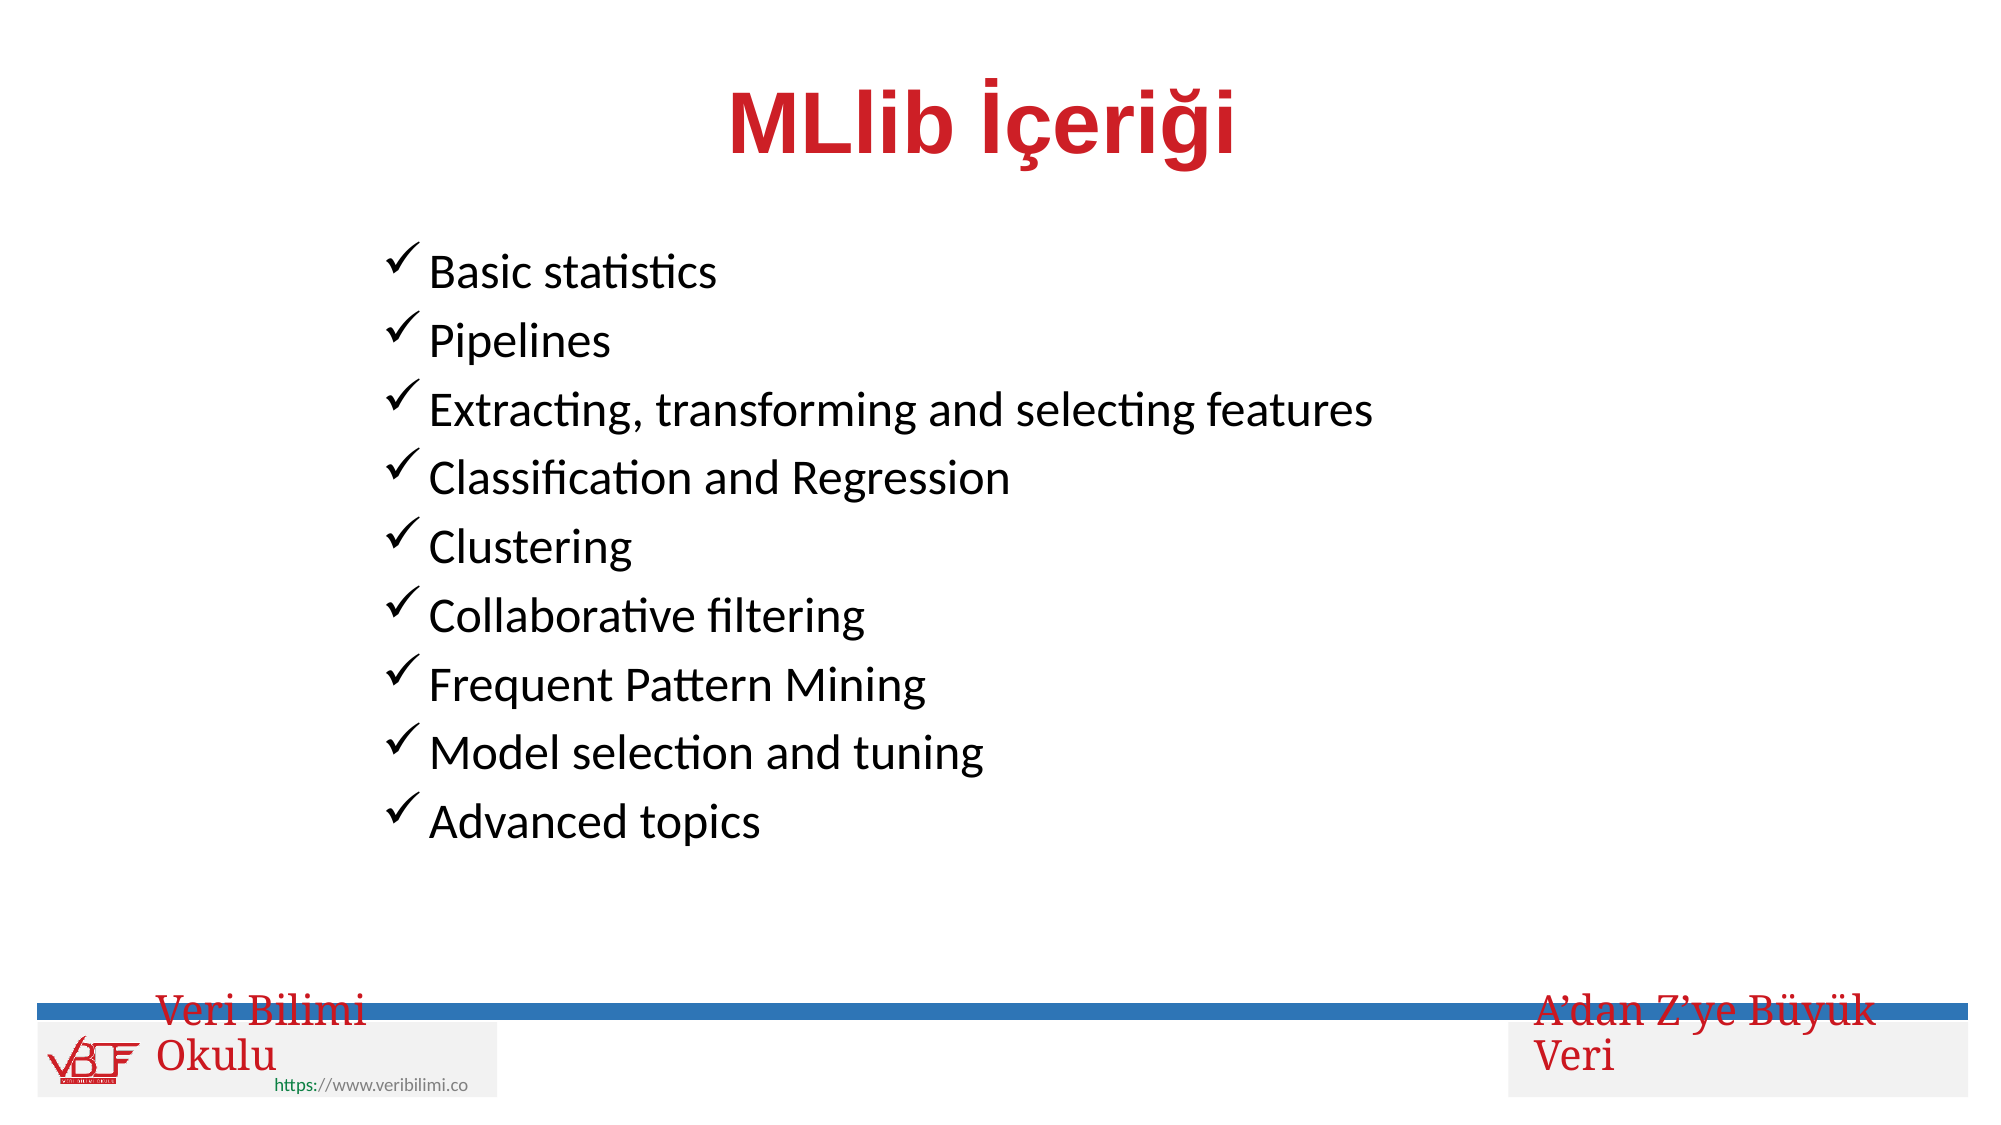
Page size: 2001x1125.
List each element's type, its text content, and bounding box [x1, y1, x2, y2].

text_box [1508, 1022, 1969, 1098]
title MLlib İçeriği [232, 68, 1733, 180]
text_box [37, 1022, 537, 1103]
text_box Basic statistics Pipelines Extracting, transforming and selecting features Classification and Regression Clustering Collaborative filtering Frequent Pattern Mining Model selection and tuning Advanced topics [367, 222, 1468, 856]
